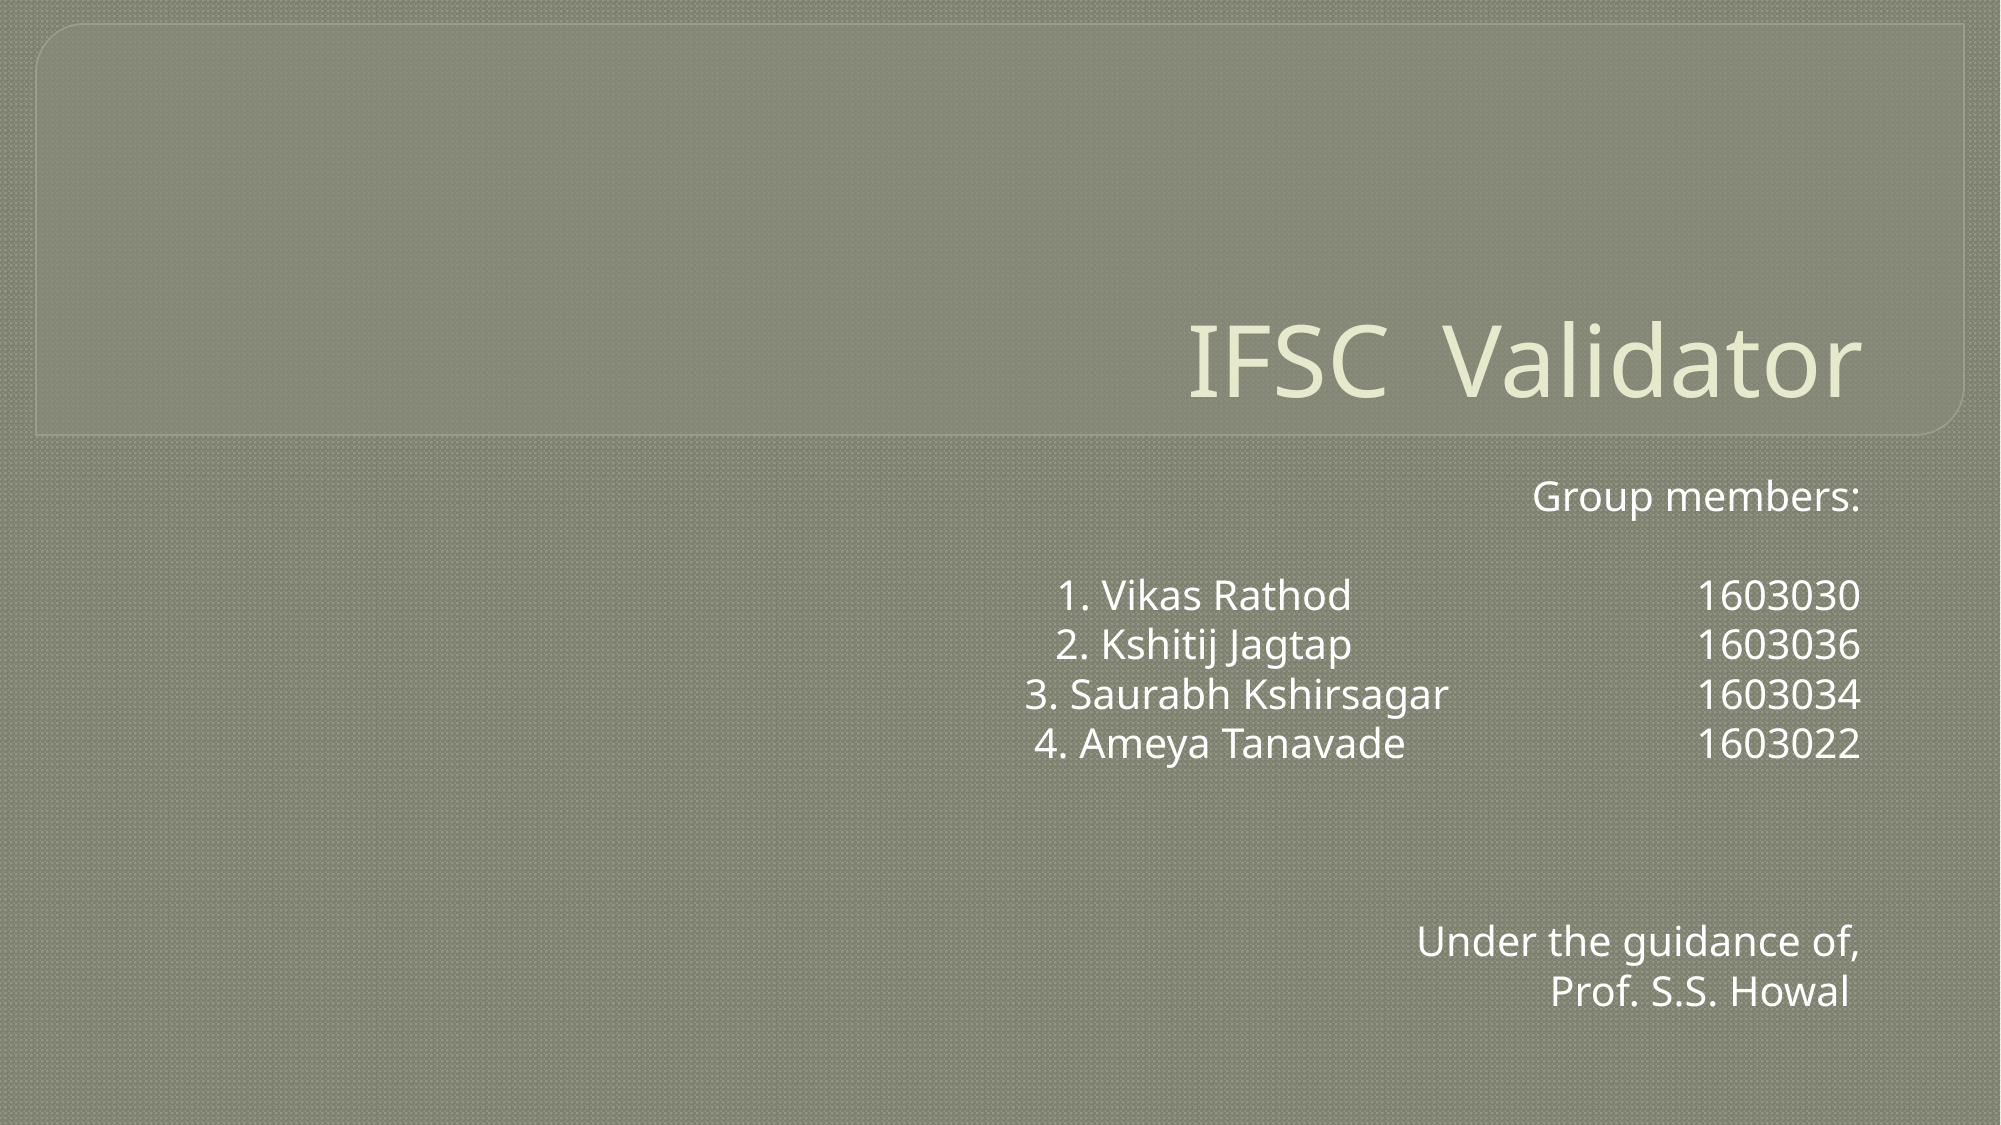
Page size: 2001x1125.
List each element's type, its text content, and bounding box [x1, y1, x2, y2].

subtitle Group members: 1. Vikas Rathod 1603030 2. Kshitij Jagtap 1603036 3. Saurabh Kshirsagar 1603034 4. Ameya Tanavade 1603022 Under the guidance of, Prof. S.S. Howal [466, 462, 1902, 1024]
title IFSC Validator [101, 62, 1902, 425]
